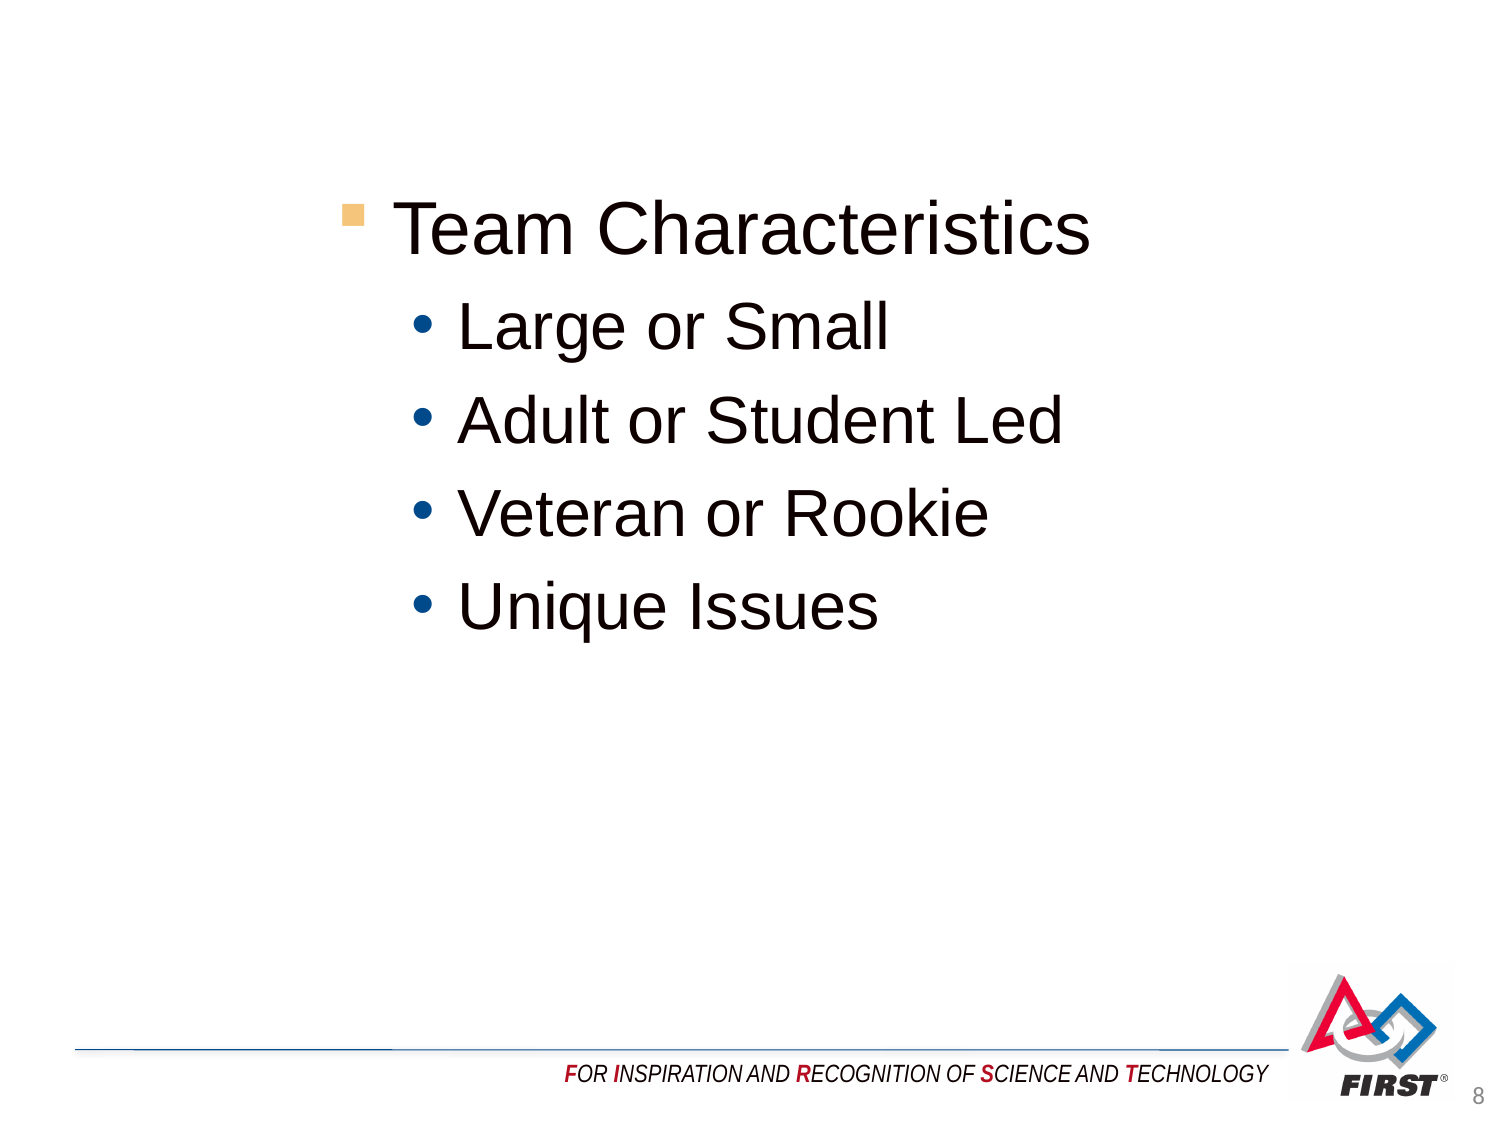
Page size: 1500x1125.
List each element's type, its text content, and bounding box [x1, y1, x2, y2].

text_box Team Characteristics Large or Small Adult or Student Led Veteran or Rookie Unique Issues [321, 172, 1250, 929]
picture [1288, 962, 1454, 1065]
slide_number 8 [1149, 1065, 1500, 1125]
text_box [687, 253, 1423, 1059]
